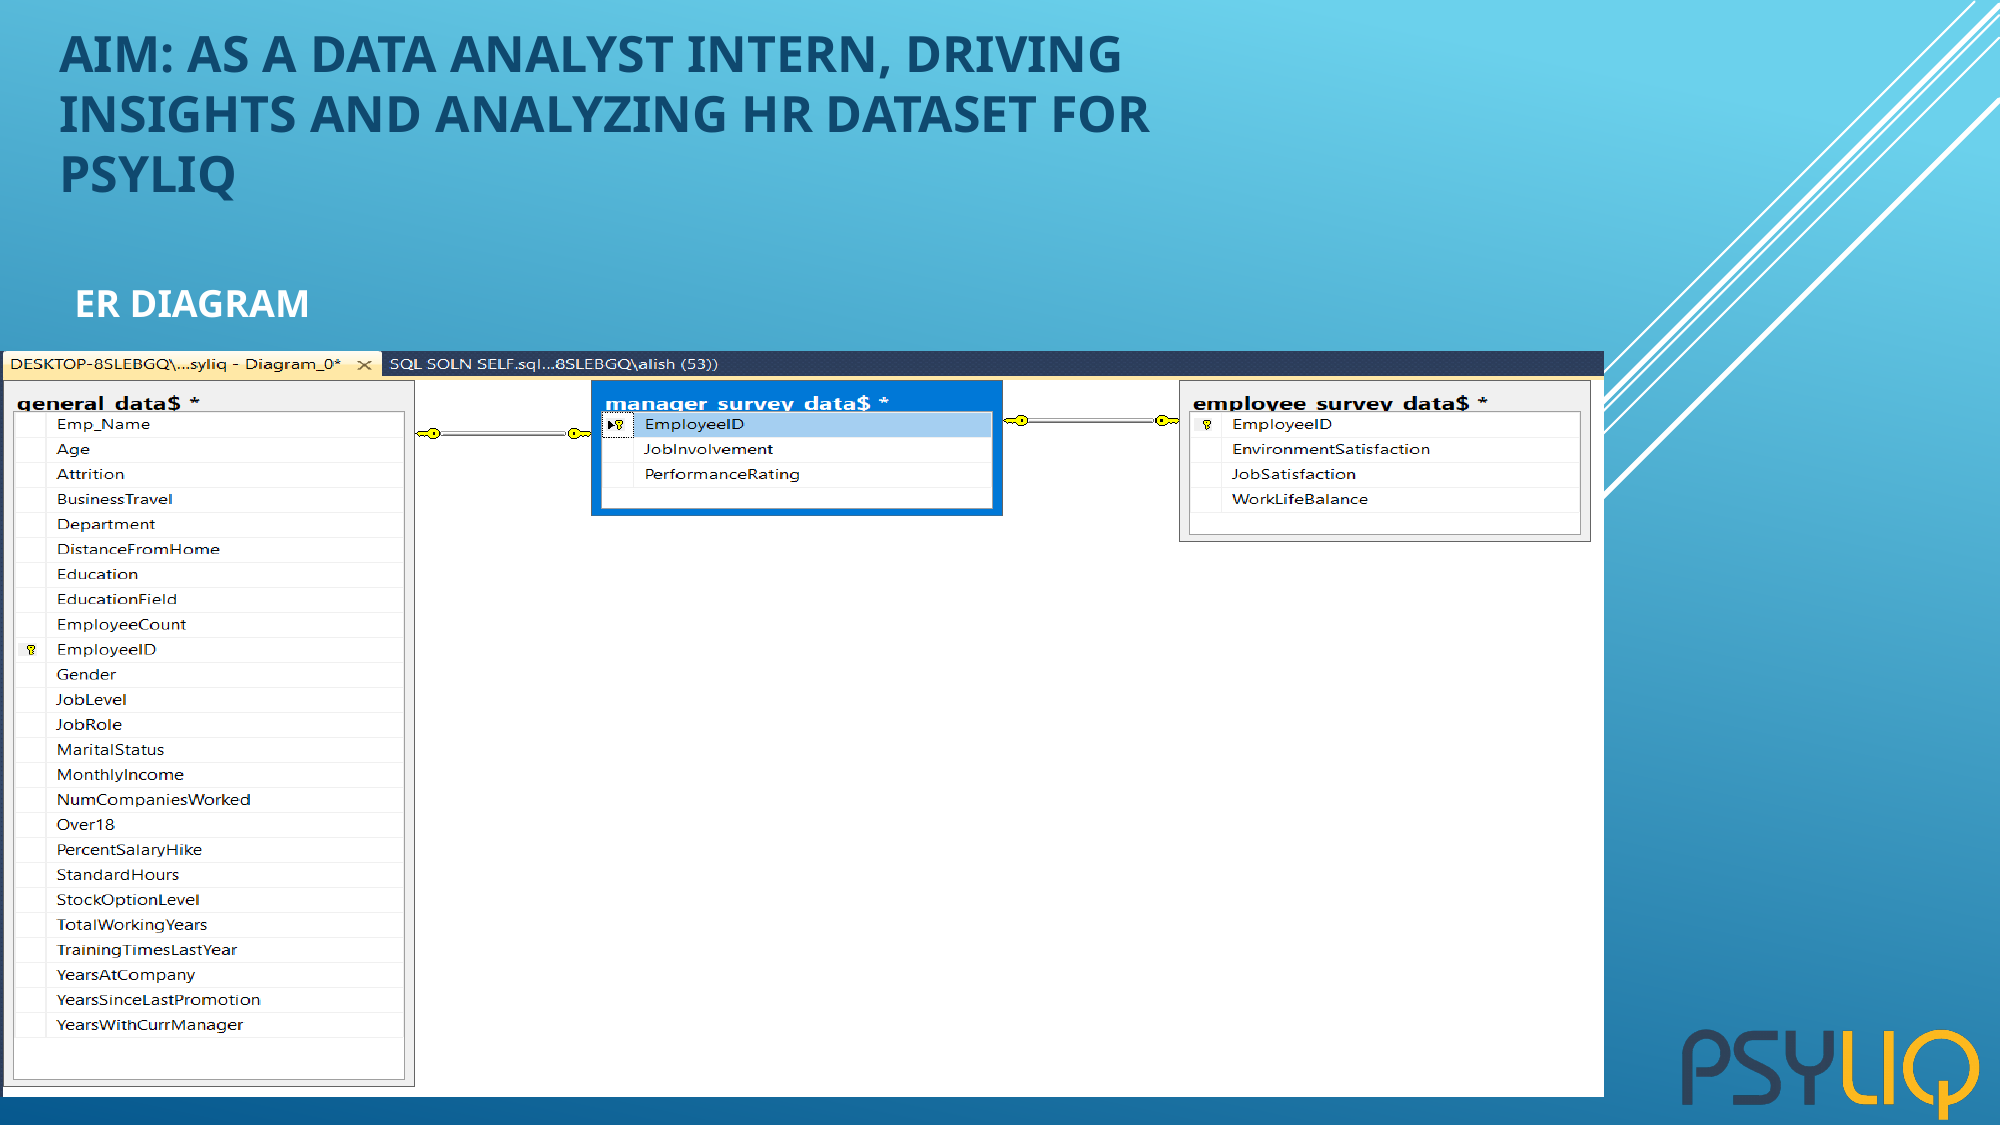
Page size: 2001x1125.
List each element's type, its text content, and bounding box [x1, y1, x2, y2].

picture [0, 351, 1604, 1097]
picture [1661, 1014, 1985, 1125]
title AIM: AS A DATA ANALYST INTERN, DRIVING INSIGHTS AND ANALYZING HR DATASET FOR PSYLIQ [44, 69, 1333, 210]
text_box ER DIAGRAM [59, 272, 594, 333]
